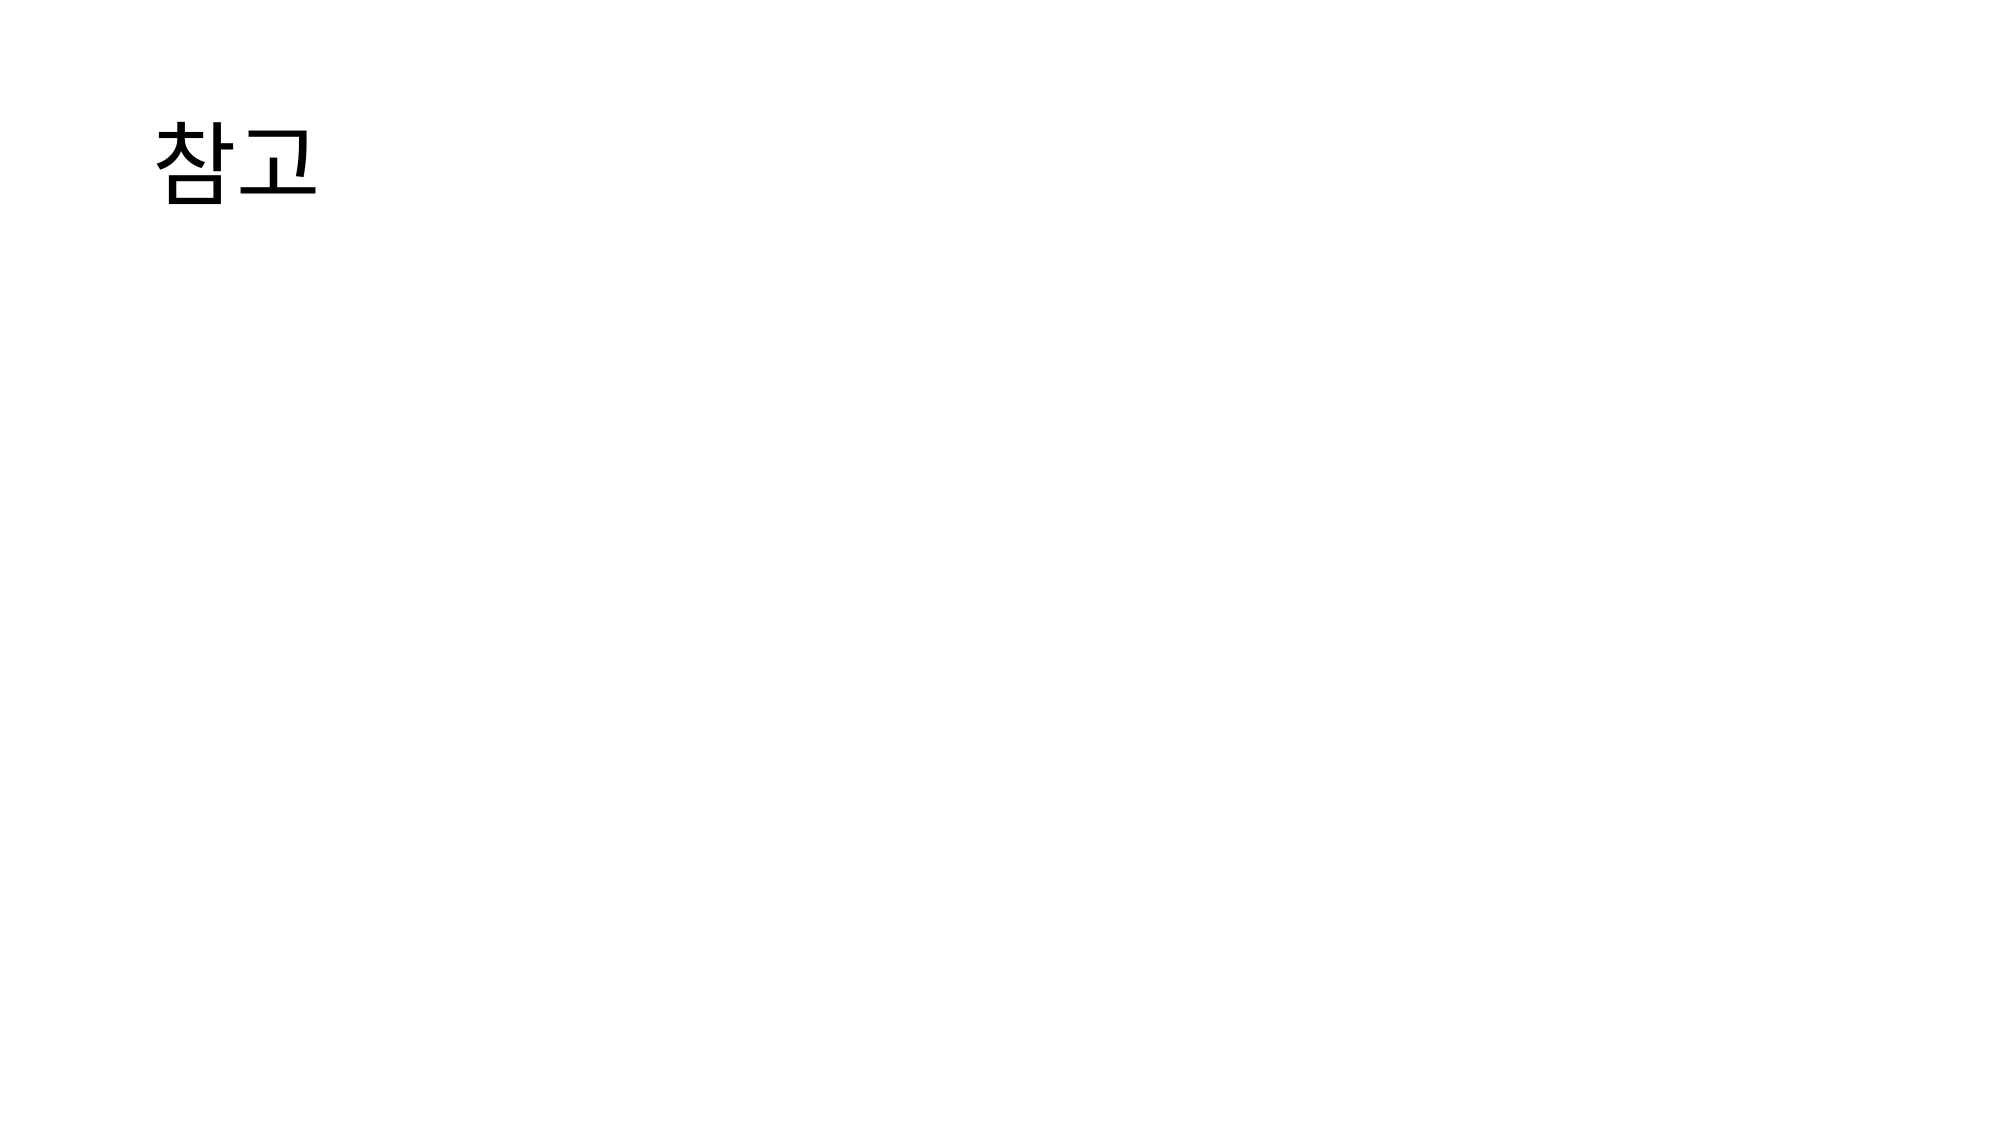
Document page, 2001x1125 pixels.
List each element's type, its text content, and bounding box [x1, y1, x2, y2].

title 참고 [137, 59, 1863, 278]
